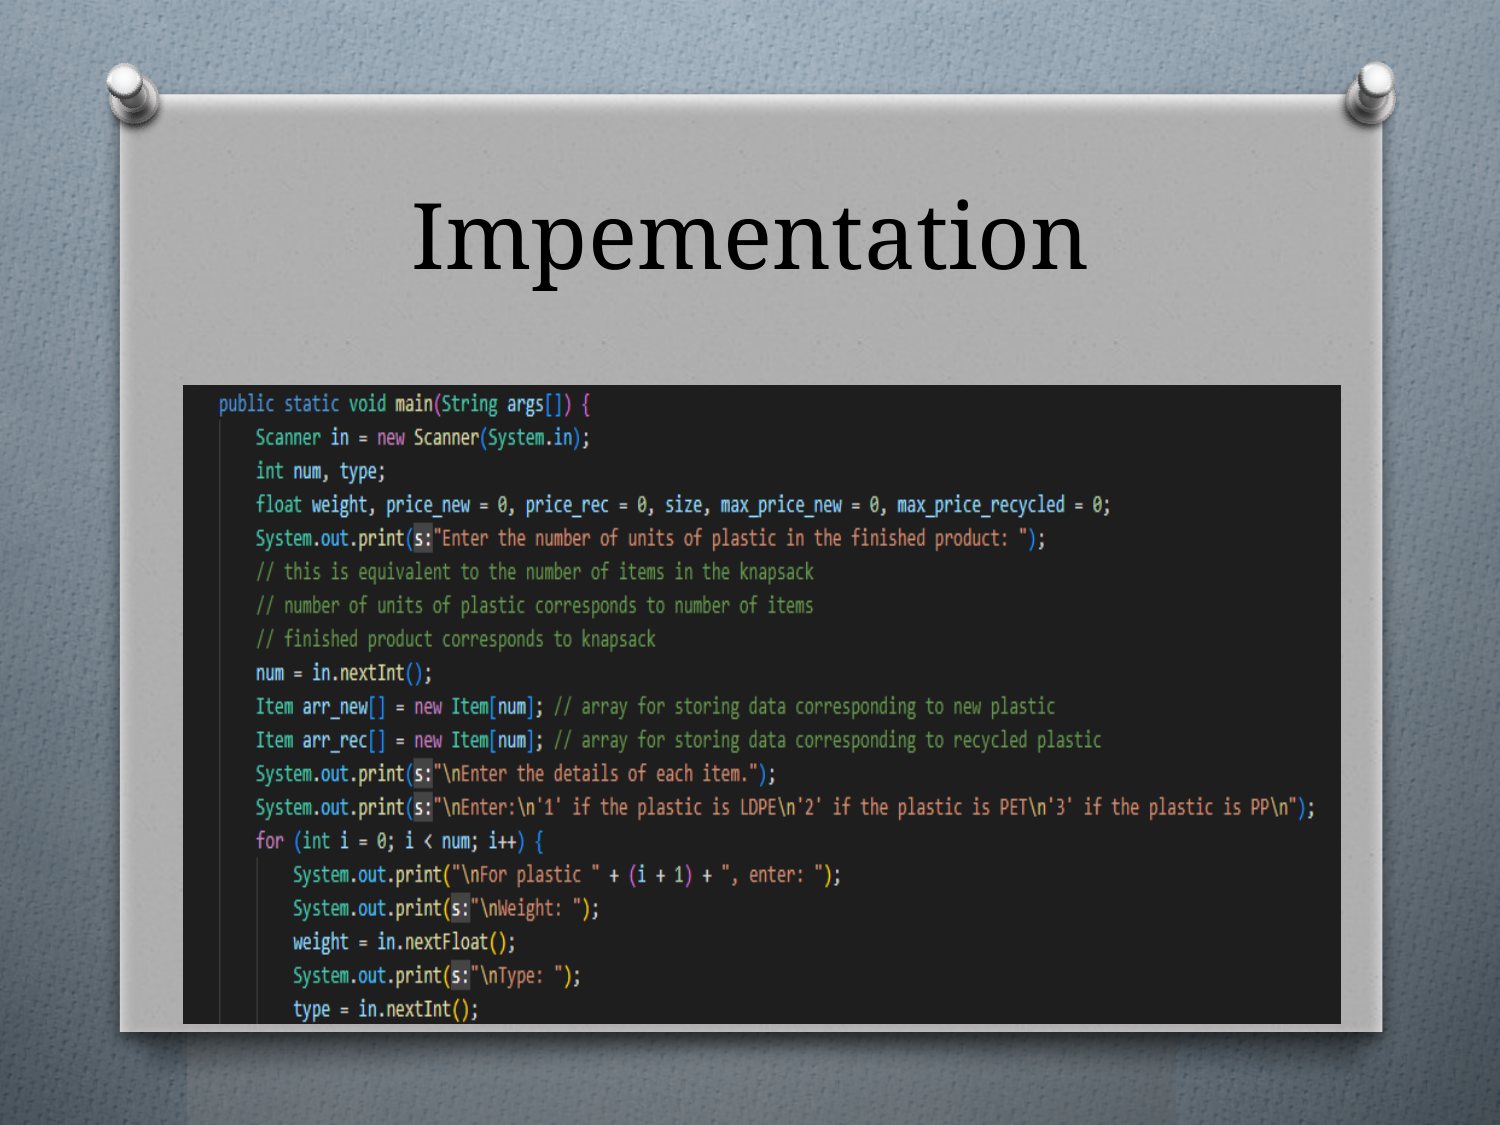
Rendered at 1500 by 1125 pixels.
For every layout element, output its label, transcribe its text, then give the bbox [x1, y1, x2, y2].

picture [1317, 35, 1439, 156]
picture [75, 29, 198, 153]
title Impementation [179, 134, 1323, 332]
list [182, 385, 1341, 1024]
